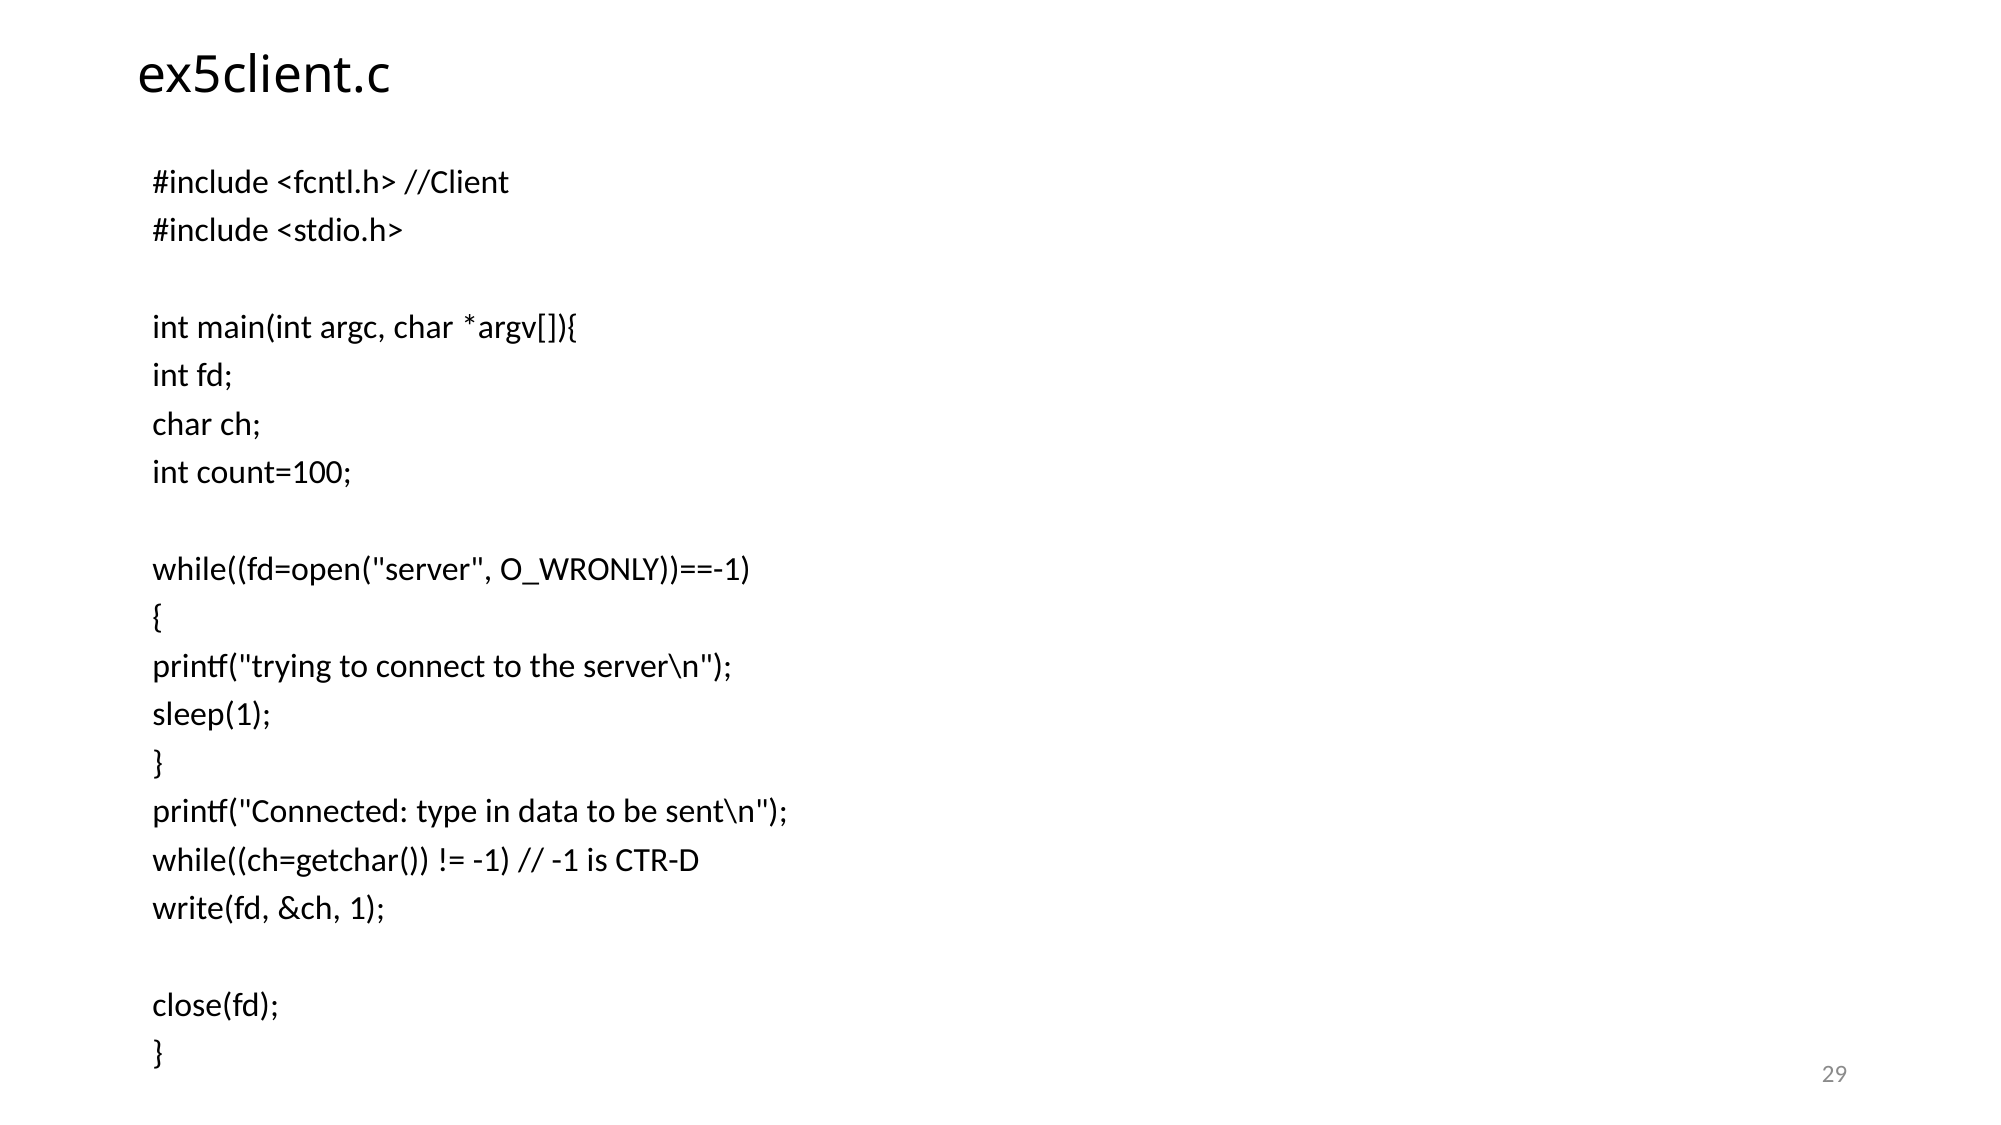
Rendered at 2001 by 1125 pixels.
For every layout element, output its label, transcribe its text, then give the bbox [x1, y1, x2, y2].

title ex5client.c [122, 41, 1848, 112]
slide_number 29 [1412, 1042, 1863, 1103]
list #include <fcntl.h> //Client #include <stdio.h> int main(int argc, char *argv[]){ int fd; char ch; int count=100; while((fd=open("server", O_WRONLY))==-1) { printf("trying to connect to the server\n"); sleep(1); } printf("Connected: type in data to be sent\n"); while((ch=getchar()) != -1) // -1 is CTR-D write(fd, &ch, 1); close(fd); } [137, 156, 1863, 1084]
